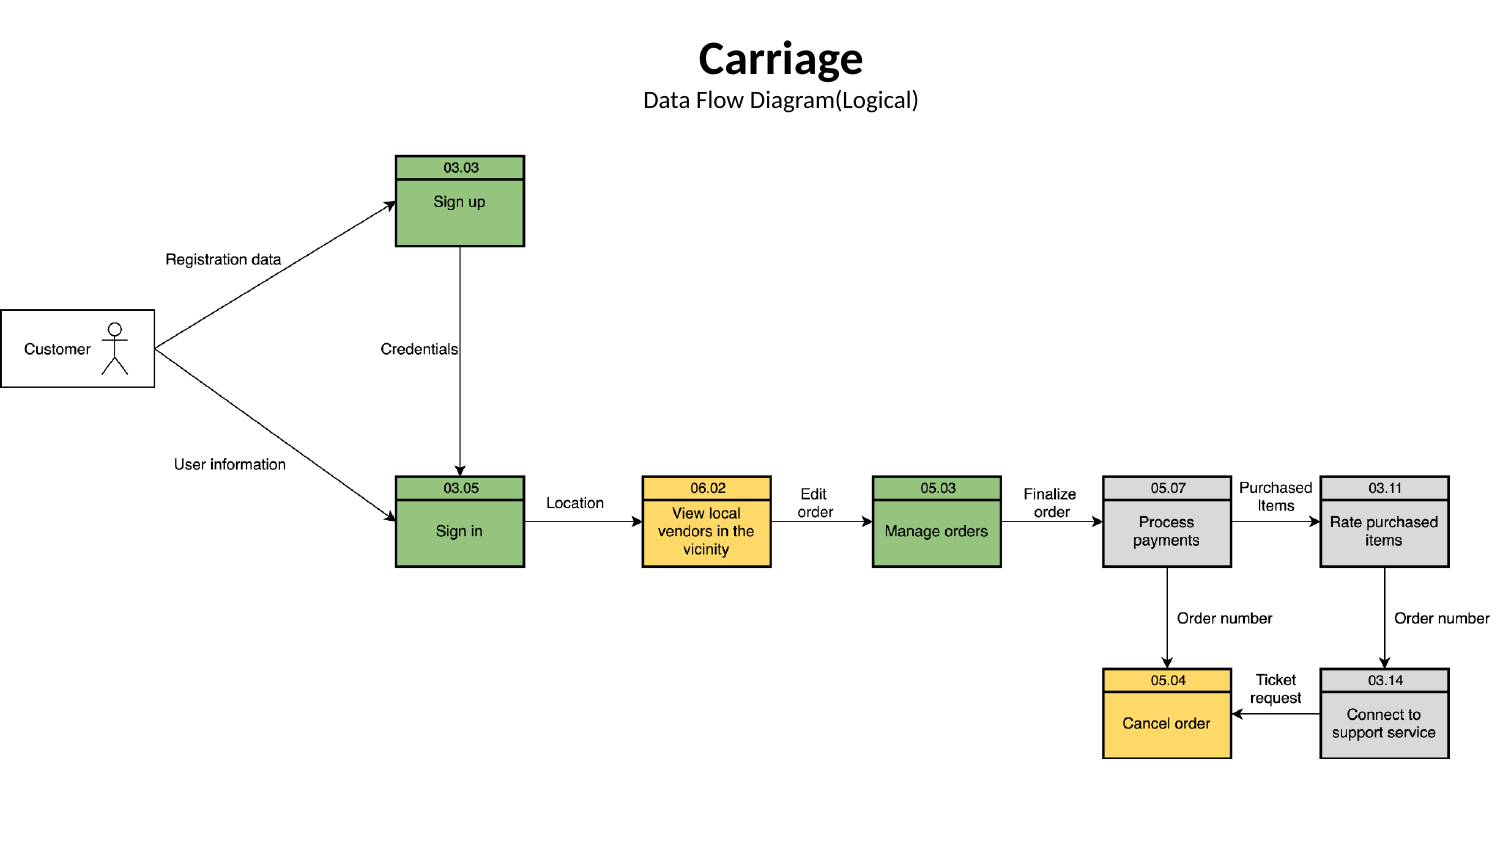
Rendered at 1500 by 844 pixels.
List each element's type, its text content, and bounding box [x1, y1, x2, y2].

picture [0, 154, 1500, 759]
text_box Carriage Data Flow Diagram(Logical) [540, 11, 1023, 129]
